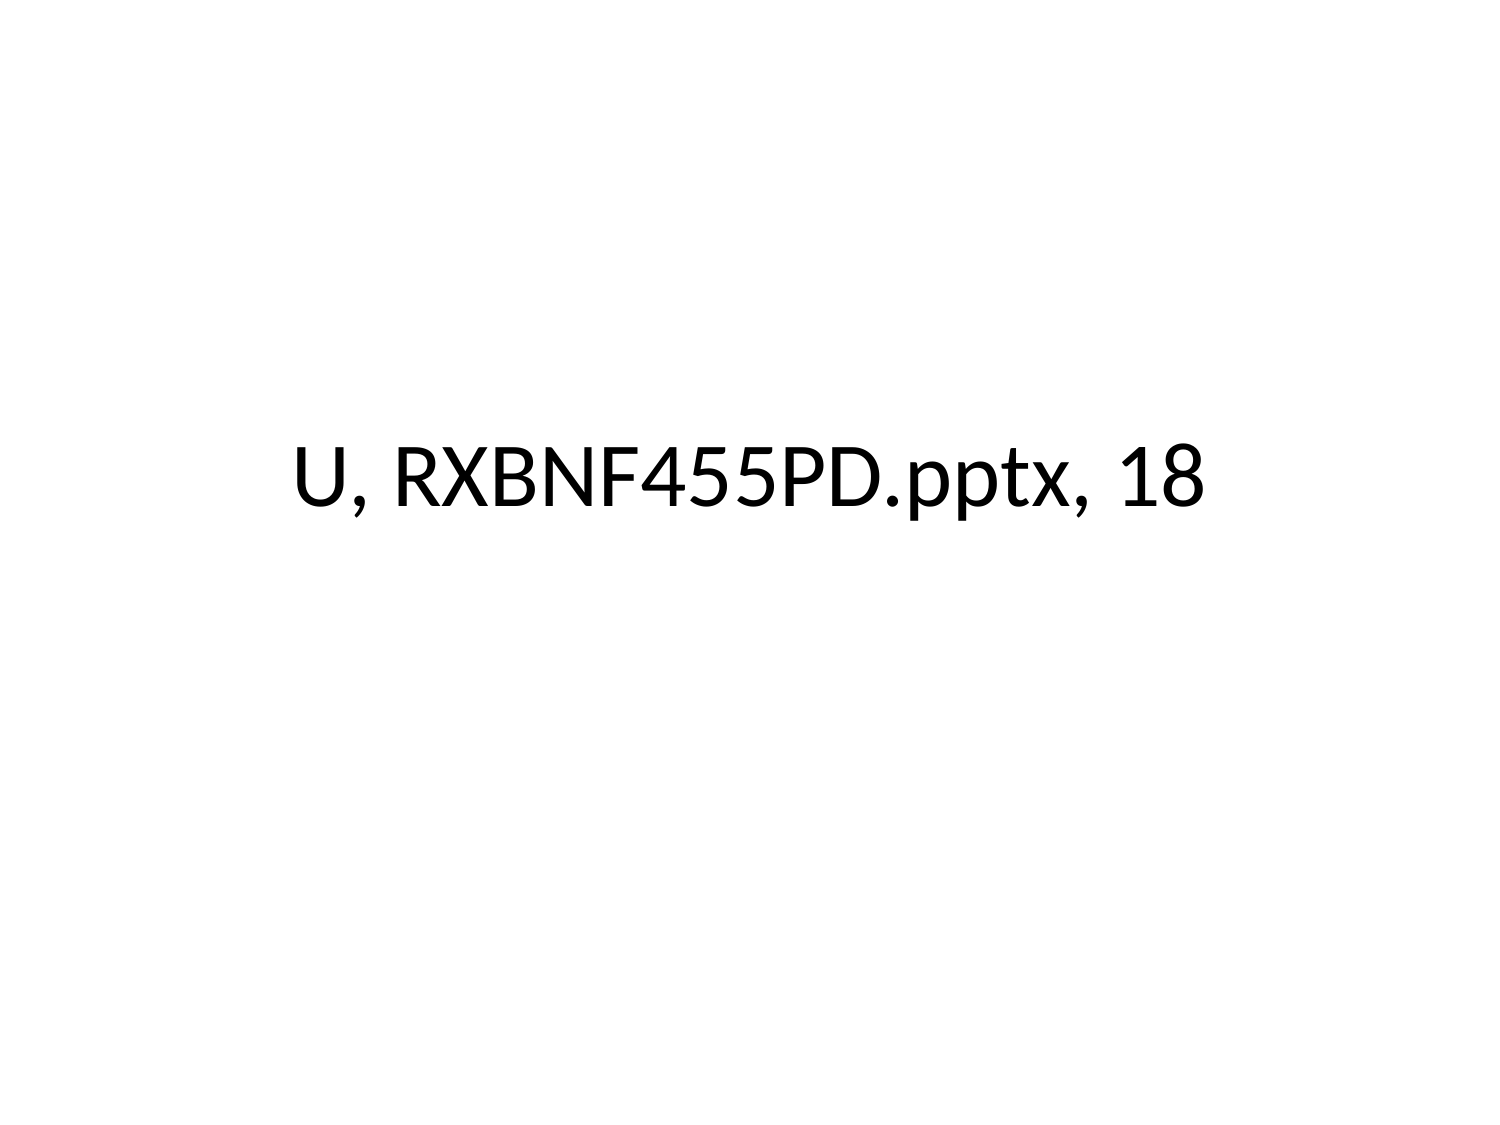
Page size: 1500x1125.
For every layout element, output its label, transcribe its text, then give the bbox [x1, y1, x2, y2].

title U, RXBNF455PD.pptx, 18 [112, 349, 1388, 591]
